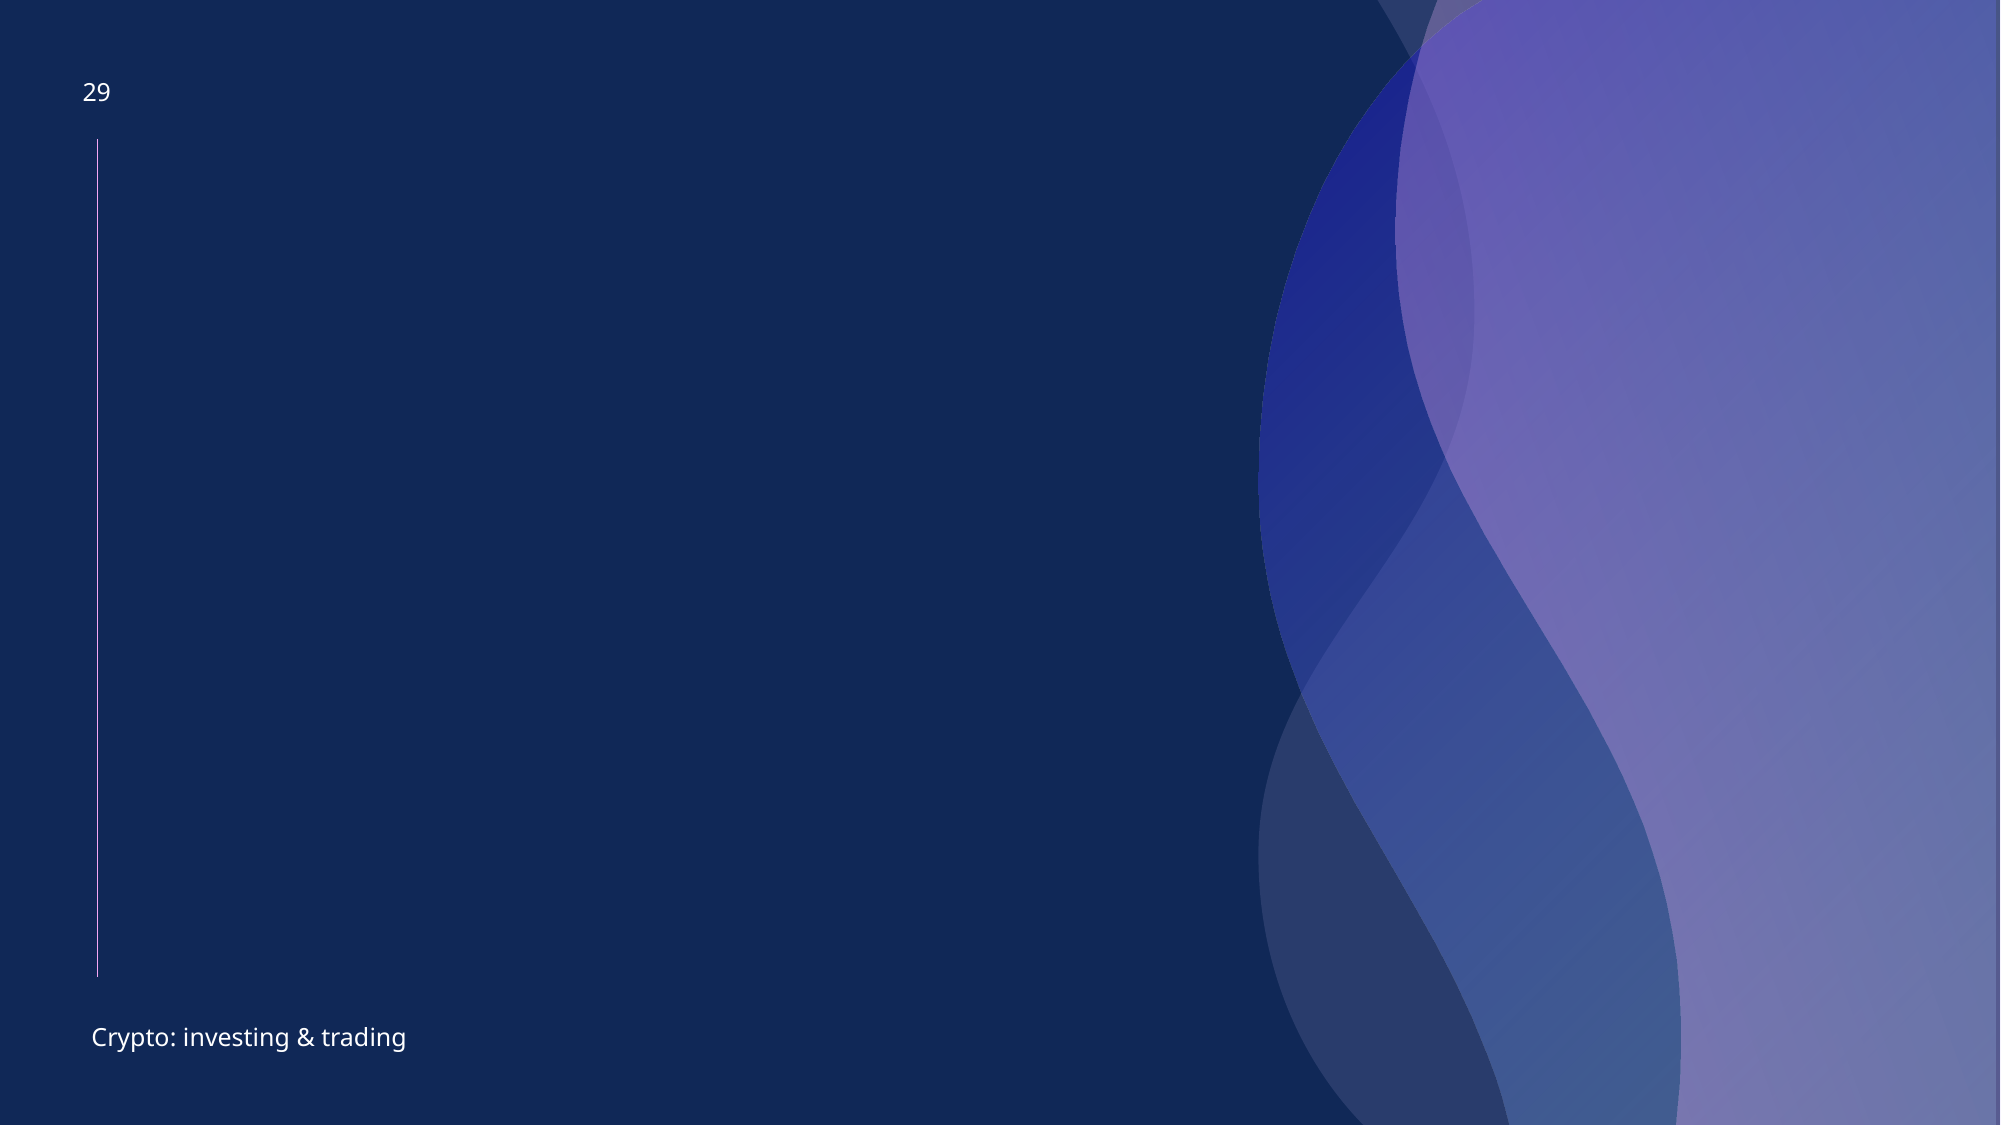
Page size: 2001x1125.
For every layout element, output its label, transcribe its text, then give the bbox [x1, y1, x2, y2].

footer Crypto: investing & trading [76, 1015, 459, 1061]
slide_number 29 [53, 67, 140, 119]
